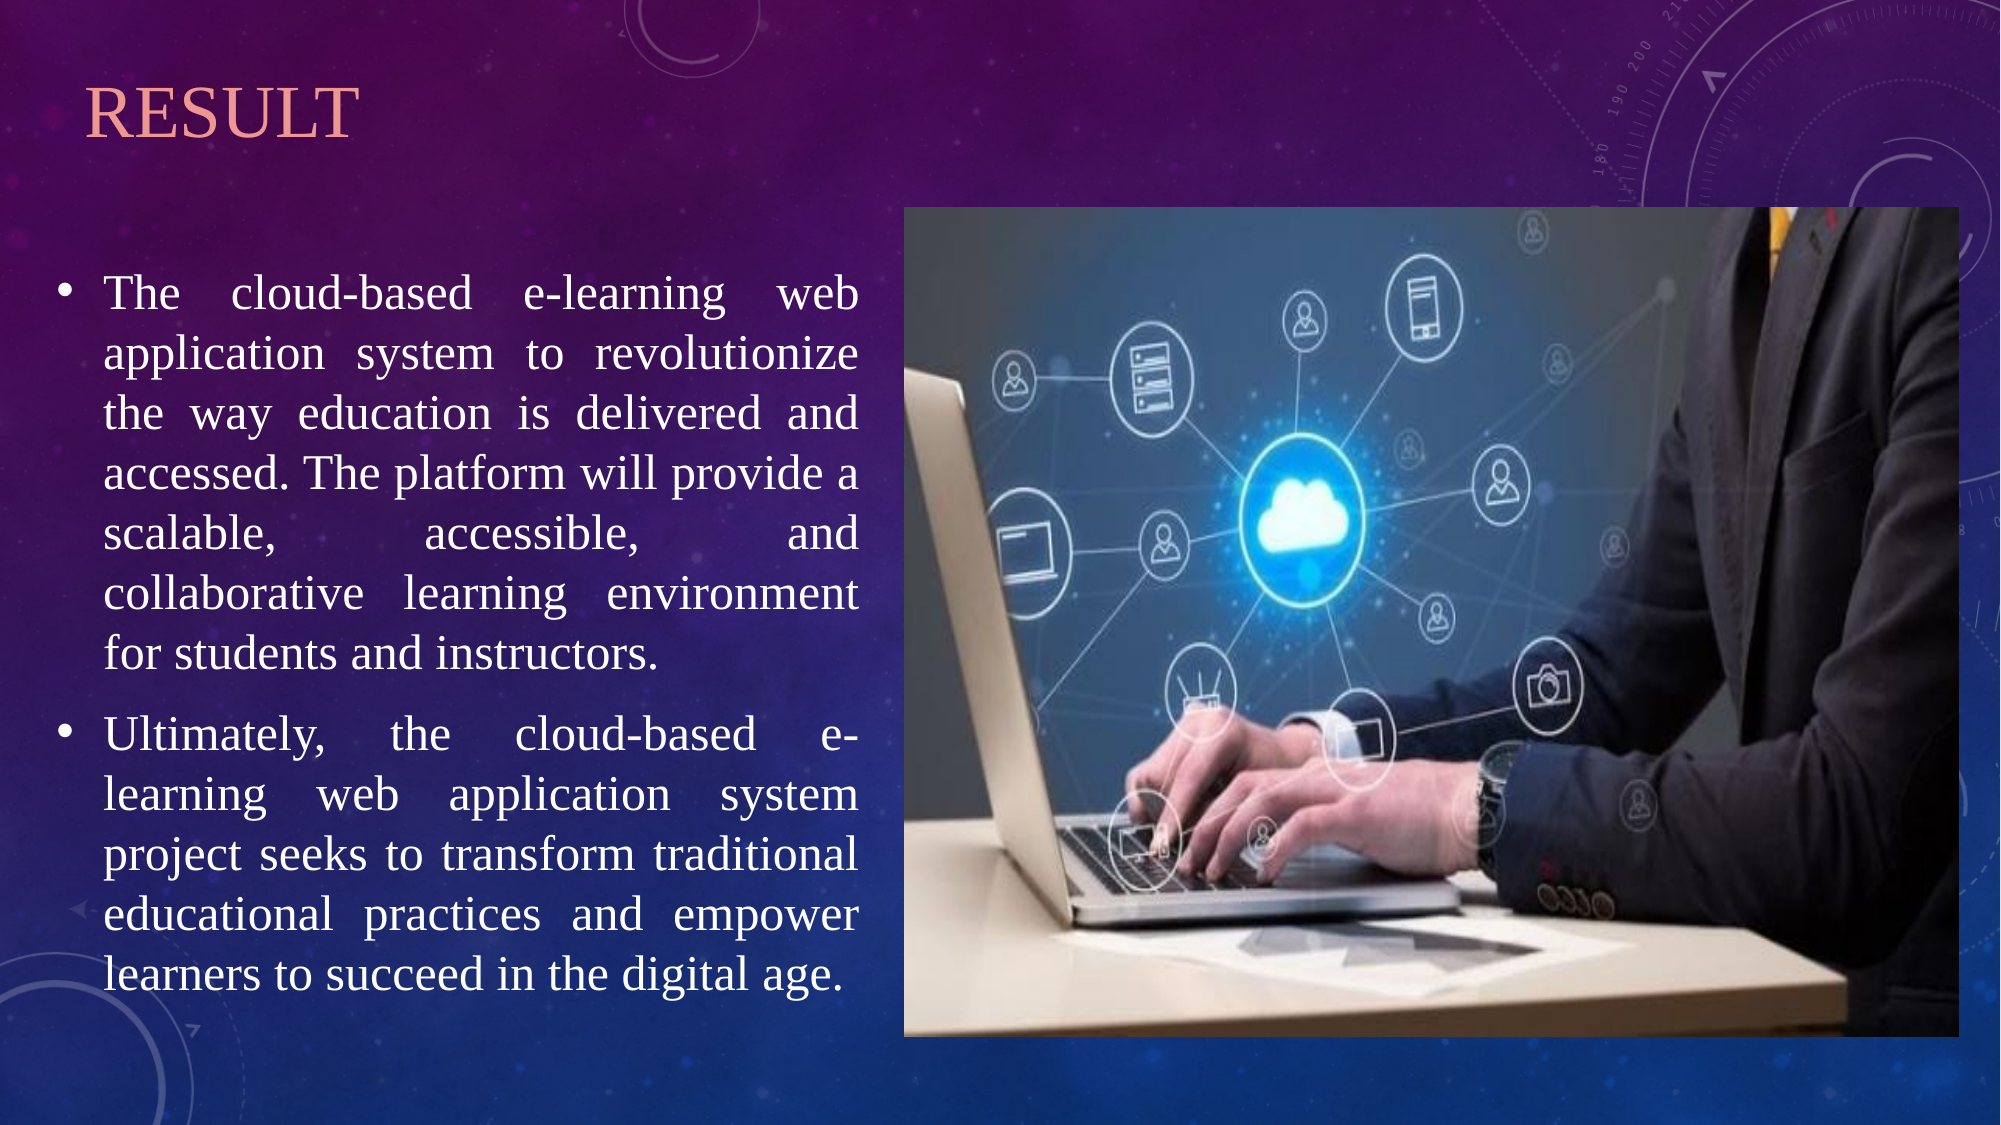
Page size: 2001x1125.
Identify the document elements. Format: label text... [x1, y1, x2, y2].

list The cloud-based e-learning web application system to revolutionize the way education is delivered and accessed. The platform will provide a scalable, accessible, and collaborative learning environment for students and instructors. Ultimately, the cloud-based e-learning web application system project seeks to transform traditional educational practices and empower learners to succeed in the digital age. [41, 164, 875, 1096]
picture [0, 0, 2001, 1125]
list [904, 207, 1960, 1037]
title RESULT [69, 29, 1775, 186]
